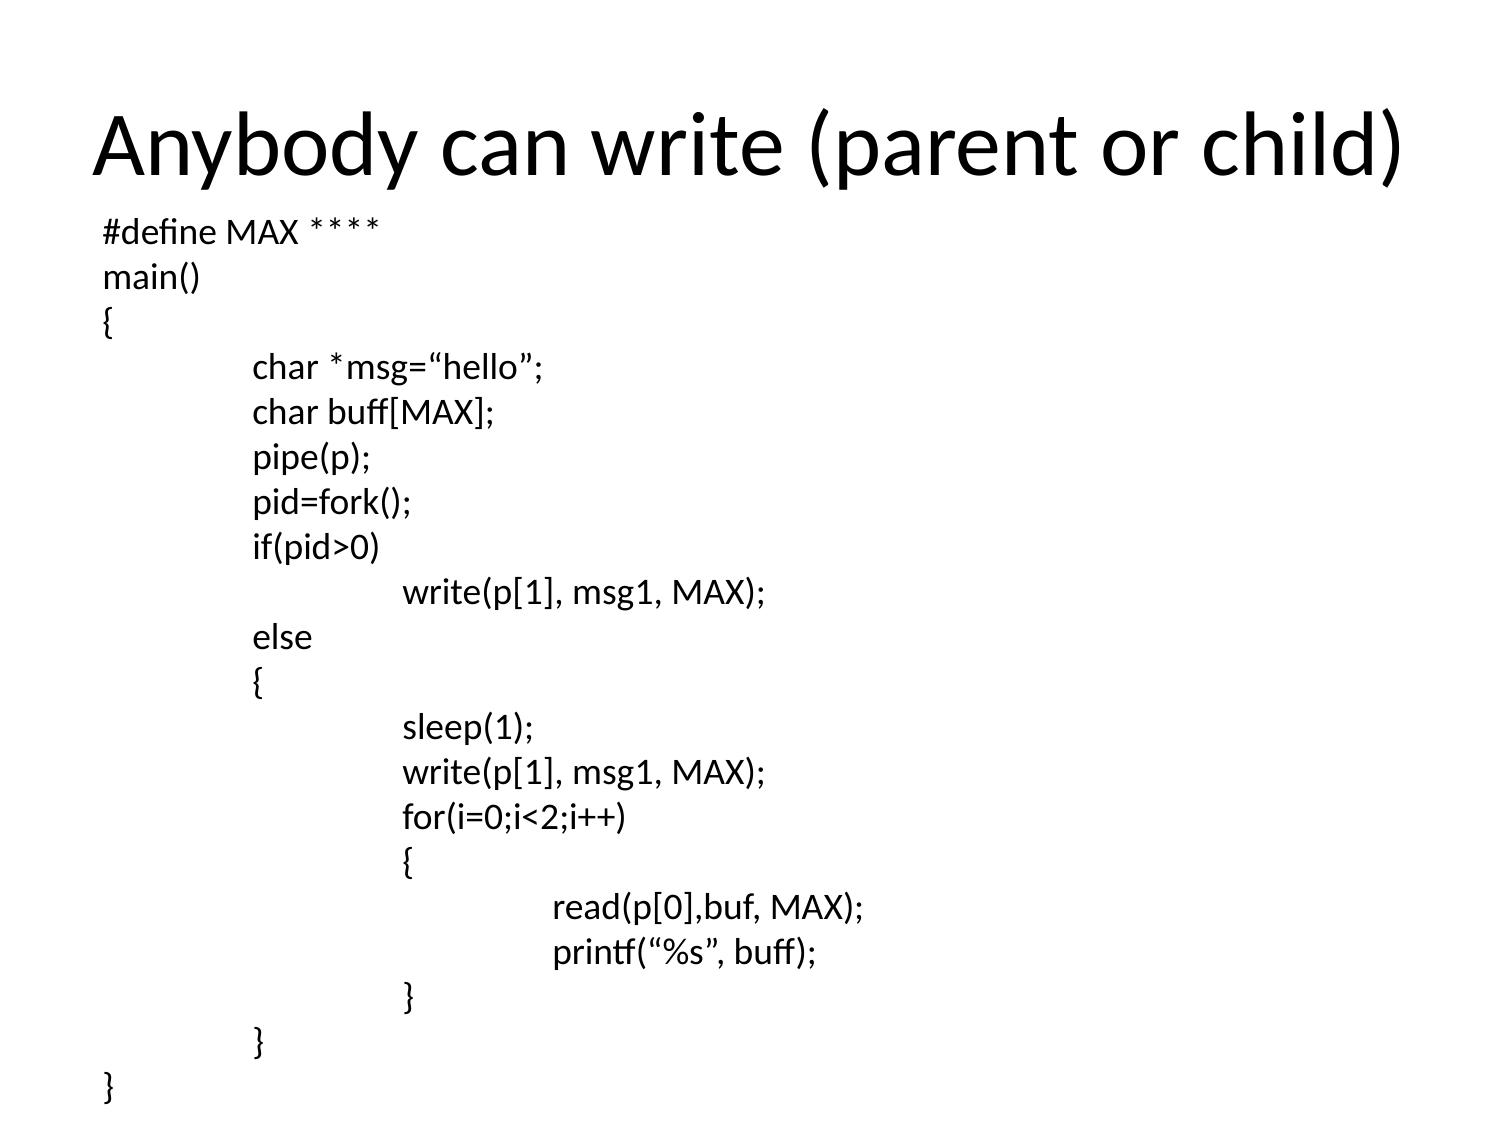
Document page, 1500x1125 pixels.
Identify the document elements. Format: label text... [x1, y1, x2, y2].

text_box #define MAX **** main() { char *msg=“hello”; char buff[MAX]; pipe(p); pid=fork(); if(pid>0) write(p[1], msg1, MAX); else { sleep(1); write(p[1], msg1, MAX); for(i=0;i<2;i++) { read(p[0],buf, MAX); printf(“%s”, buff); } } } [87, 199, 1388, 1115]
title Anybody can write (parent or child) [75, 45, 1425, 233]
